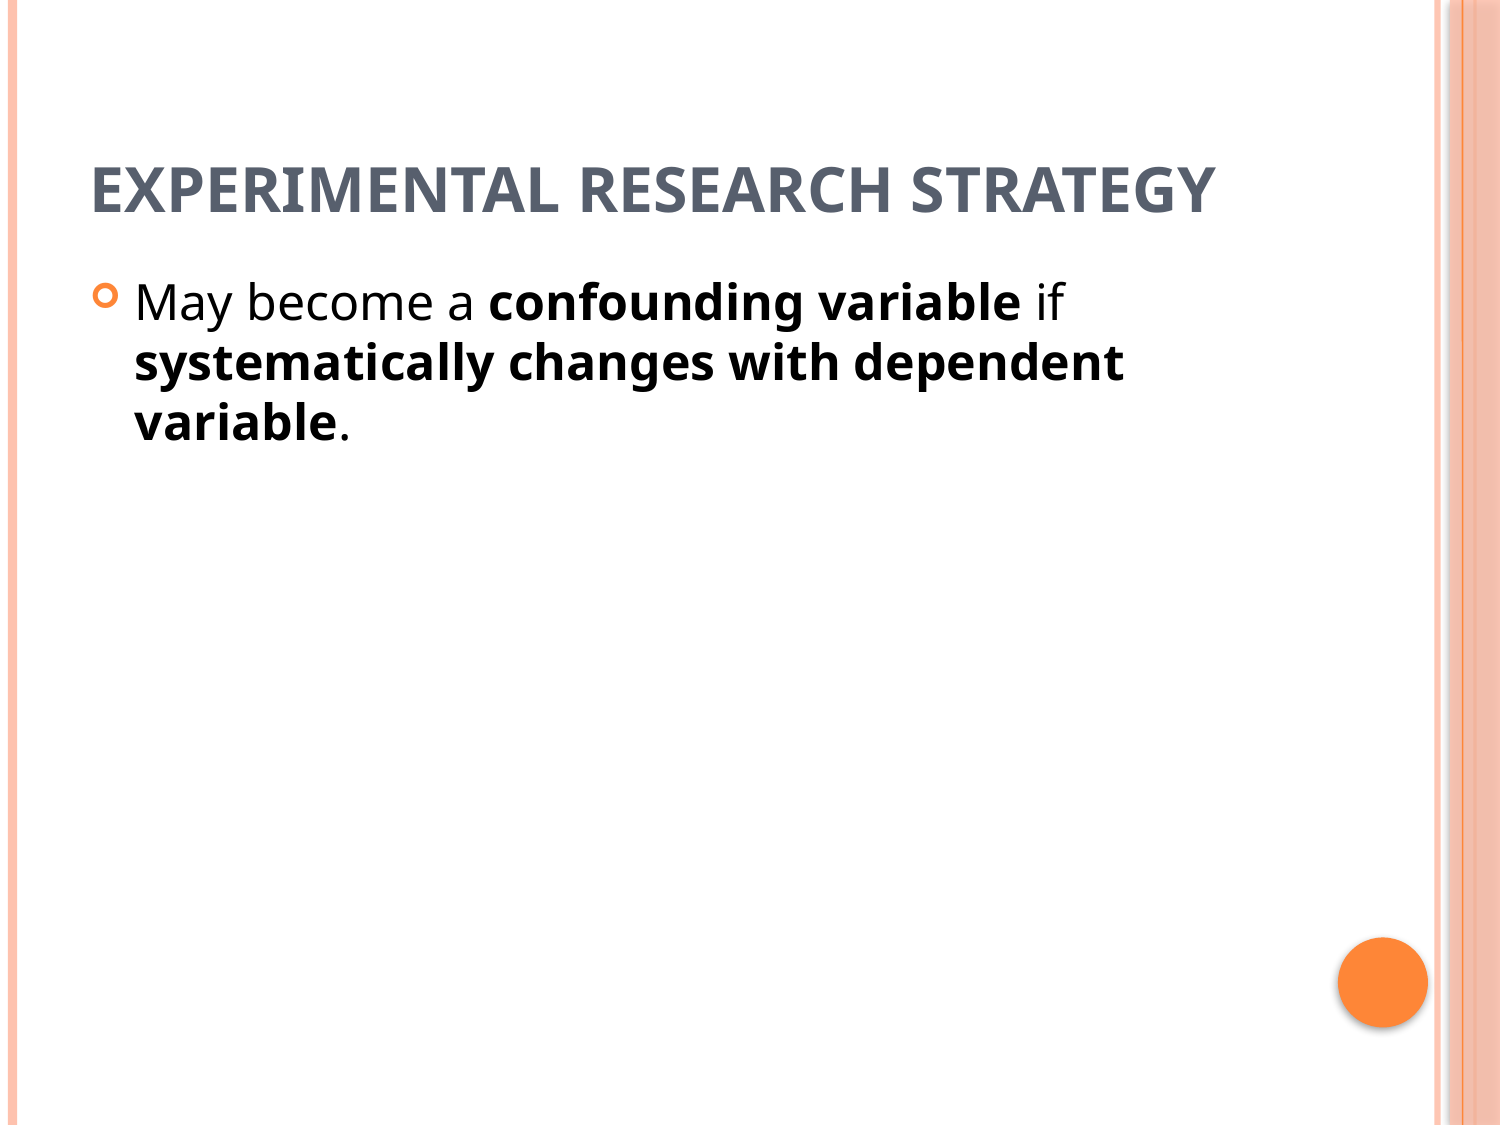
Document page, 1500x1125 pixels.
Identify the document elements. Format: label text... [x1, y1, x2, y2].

title Experimental research strategy [75, 45, 1300, 233]
list May become a confounding variable if systematically changes with dependent variable. [75, 262, 1300, 1062]
